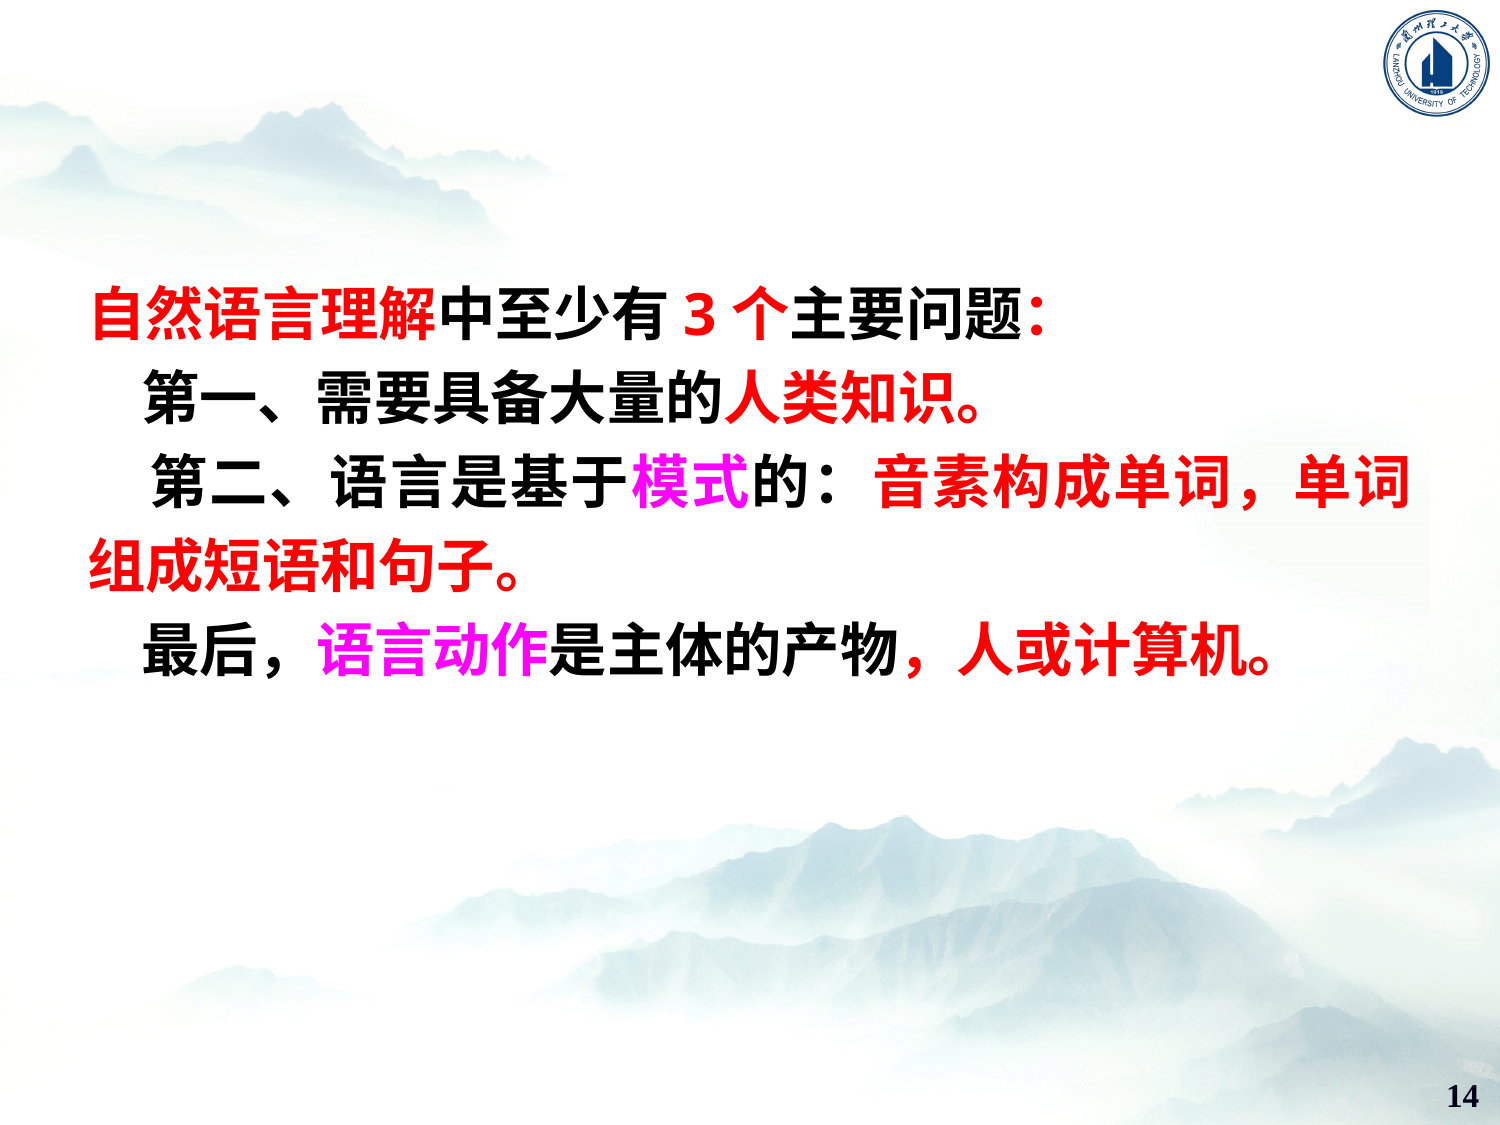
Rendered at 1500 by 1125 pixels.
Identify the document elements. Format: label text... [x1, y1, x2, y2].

picture [0, 0, 1500, 1125]
list 自然语言理解中至少有3个主要问题： 第一、需要具备大量的人类知识。 第二、语言是基于模式的：音素构成单词，单词组成短语和句子。 最后，语言动作是主体的产物，人或计算机。 [72, 255, 1428, 904]
slide_number 14 [1181, 1066, 1495, 1125]
